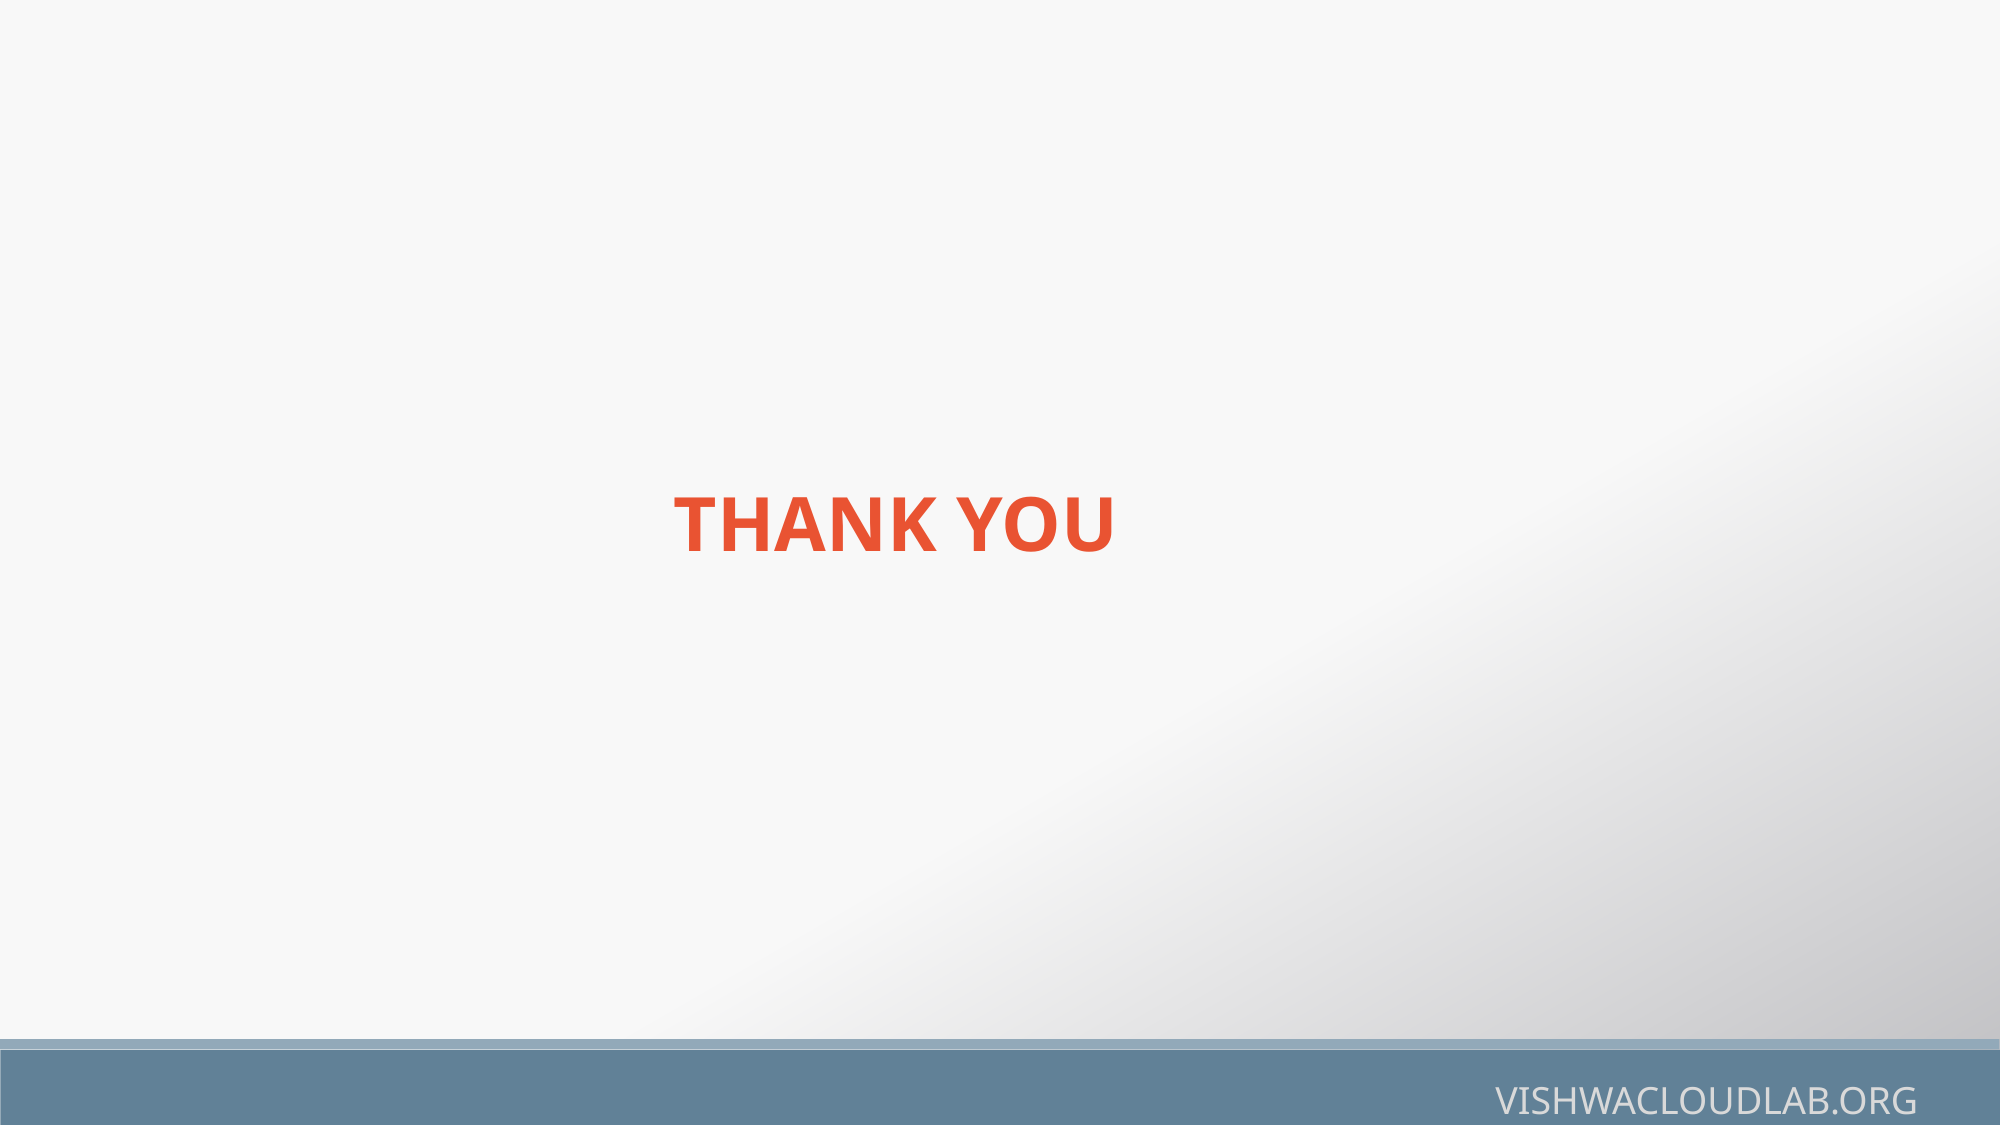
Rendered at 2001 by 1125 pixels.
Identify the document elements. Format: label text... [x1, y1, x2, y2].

text_box THANK YOU [659, 469, 1593, 574]
